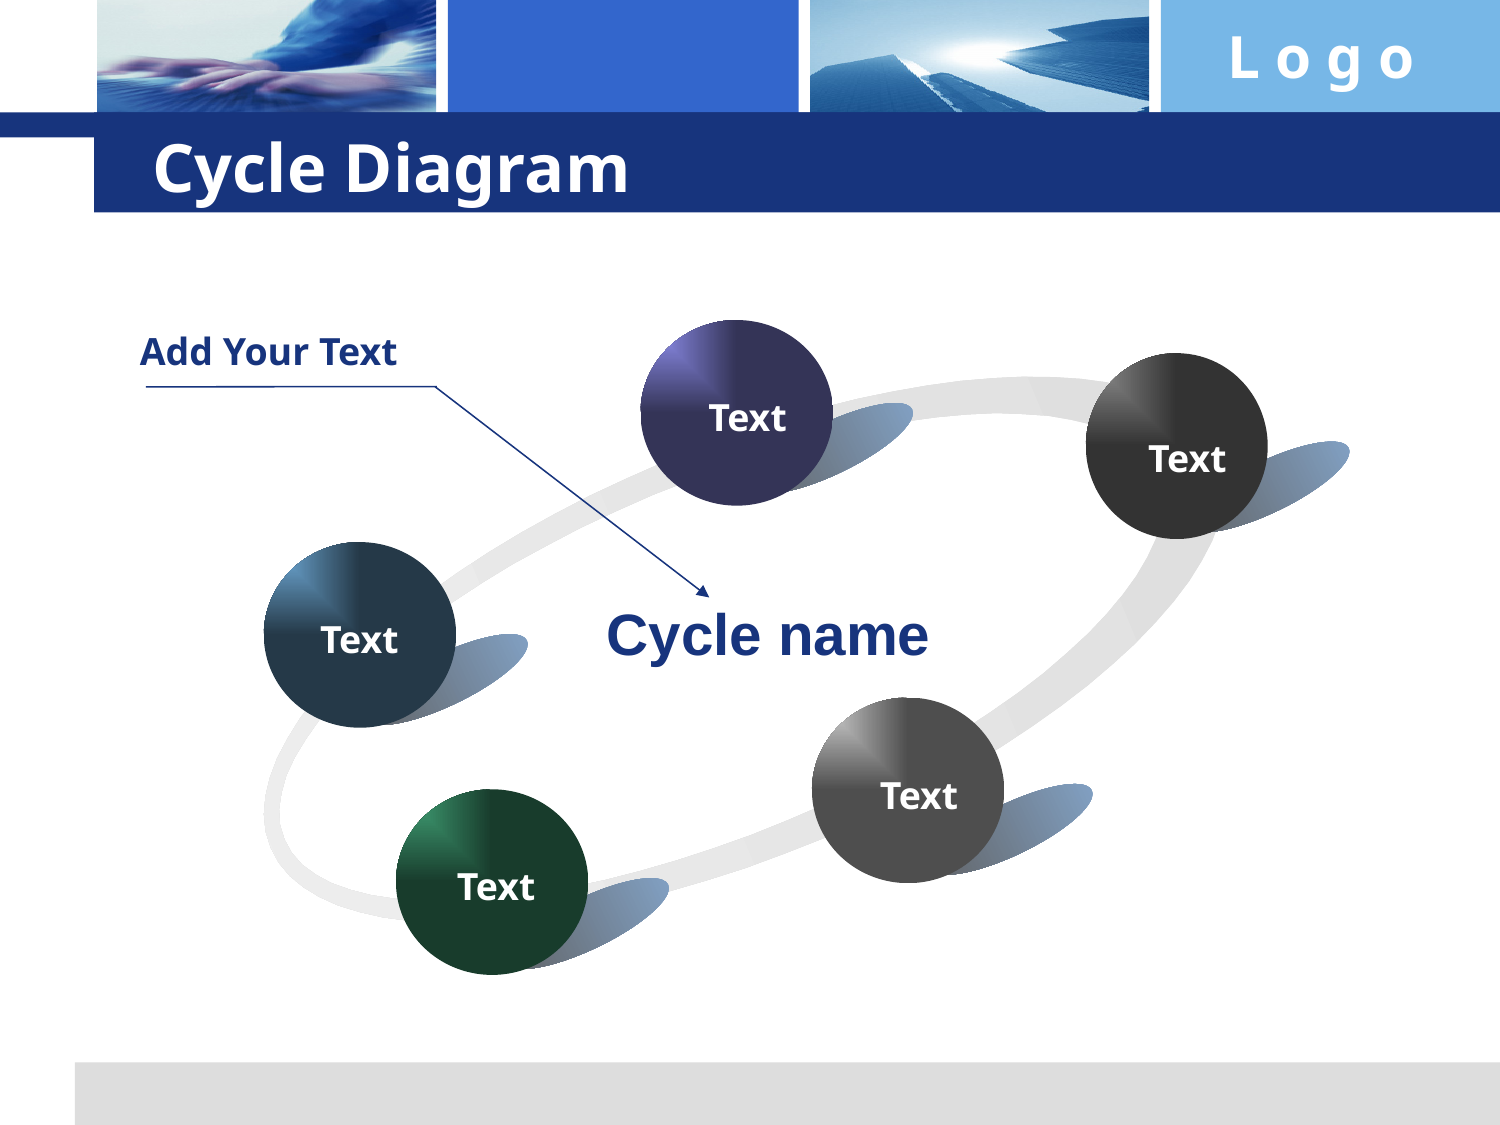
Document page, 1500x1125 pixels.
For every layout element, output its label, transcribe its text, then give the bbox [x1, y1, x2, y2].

picture [810, 0, 1150, 112]
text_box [124, 263, 1361, 1037]
picture [97, 0, 437, 112]
text_box Cycle Diagram [120, 120, 1400, 213]
